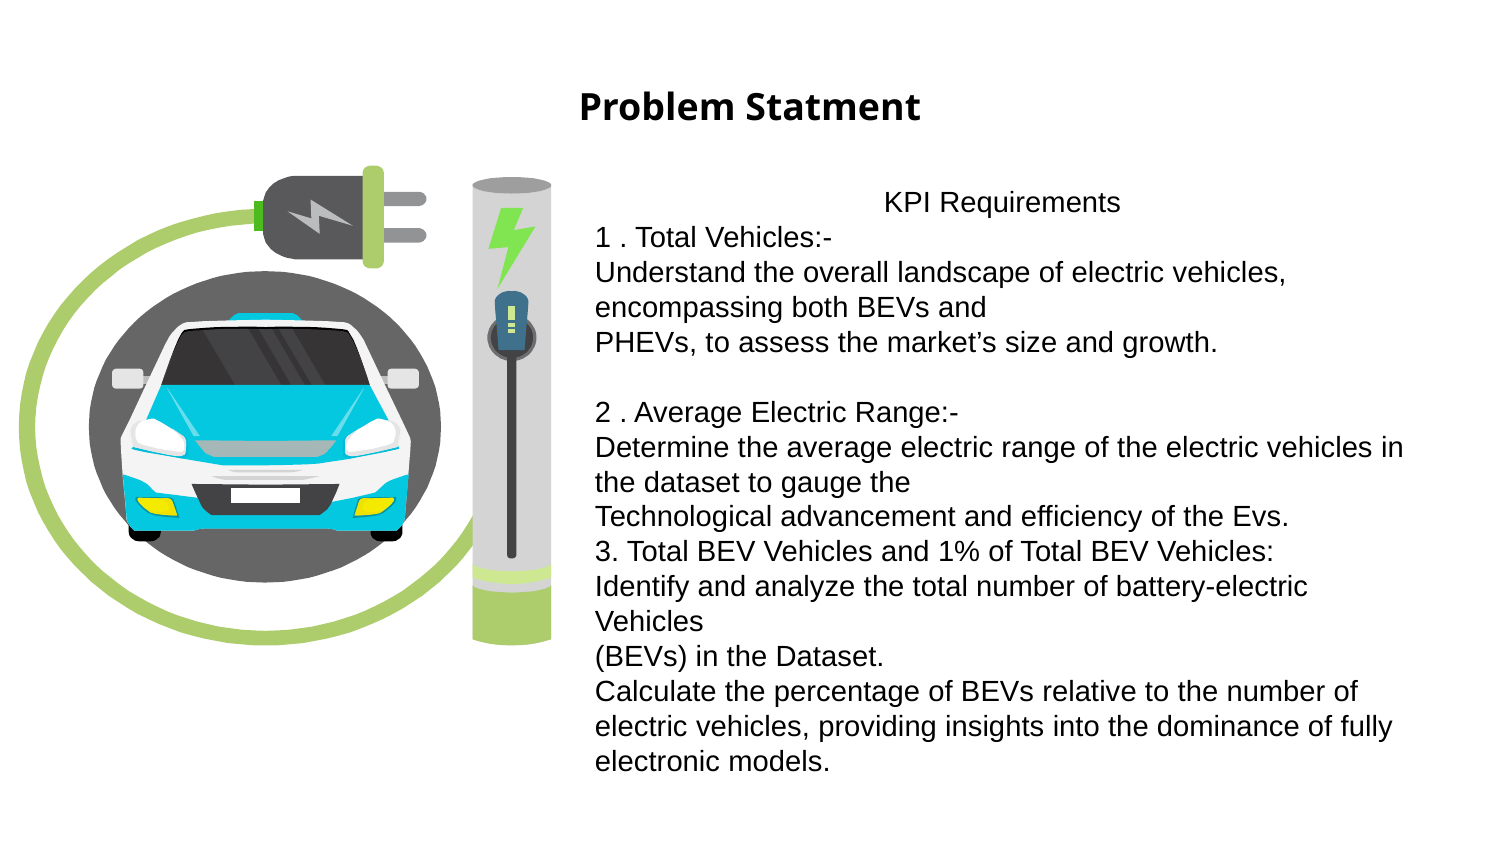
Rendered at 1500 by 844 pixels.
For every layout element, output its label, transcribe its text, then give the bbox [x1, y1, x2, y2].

title Problem Statment [75, 67, 1425, 147]
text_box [18, 165, 552, 646]
text_box KPI Requirements 1 . Total Vehicles:- Understand the overall landscape of electric vehicles, encompassing both BEVs and PHEVs, to assess the market’s size and growth. 2 . Average Electric Range:- Determine the average electric range of the electric vehicles in the dataset to gauge the Technological advancement and efficiency of the Evs. 3. Total BEV Vehicles and 1% of Total BEV Vehicles: Identify and analyze the total number of battery-electric Vehicles (BEVs) in the Dataset. Calculate the percentage of BEVs relative to the number of electric vehicles, providing insights into the dominance of fully electronic models. [580, 175, 1425, 820]
